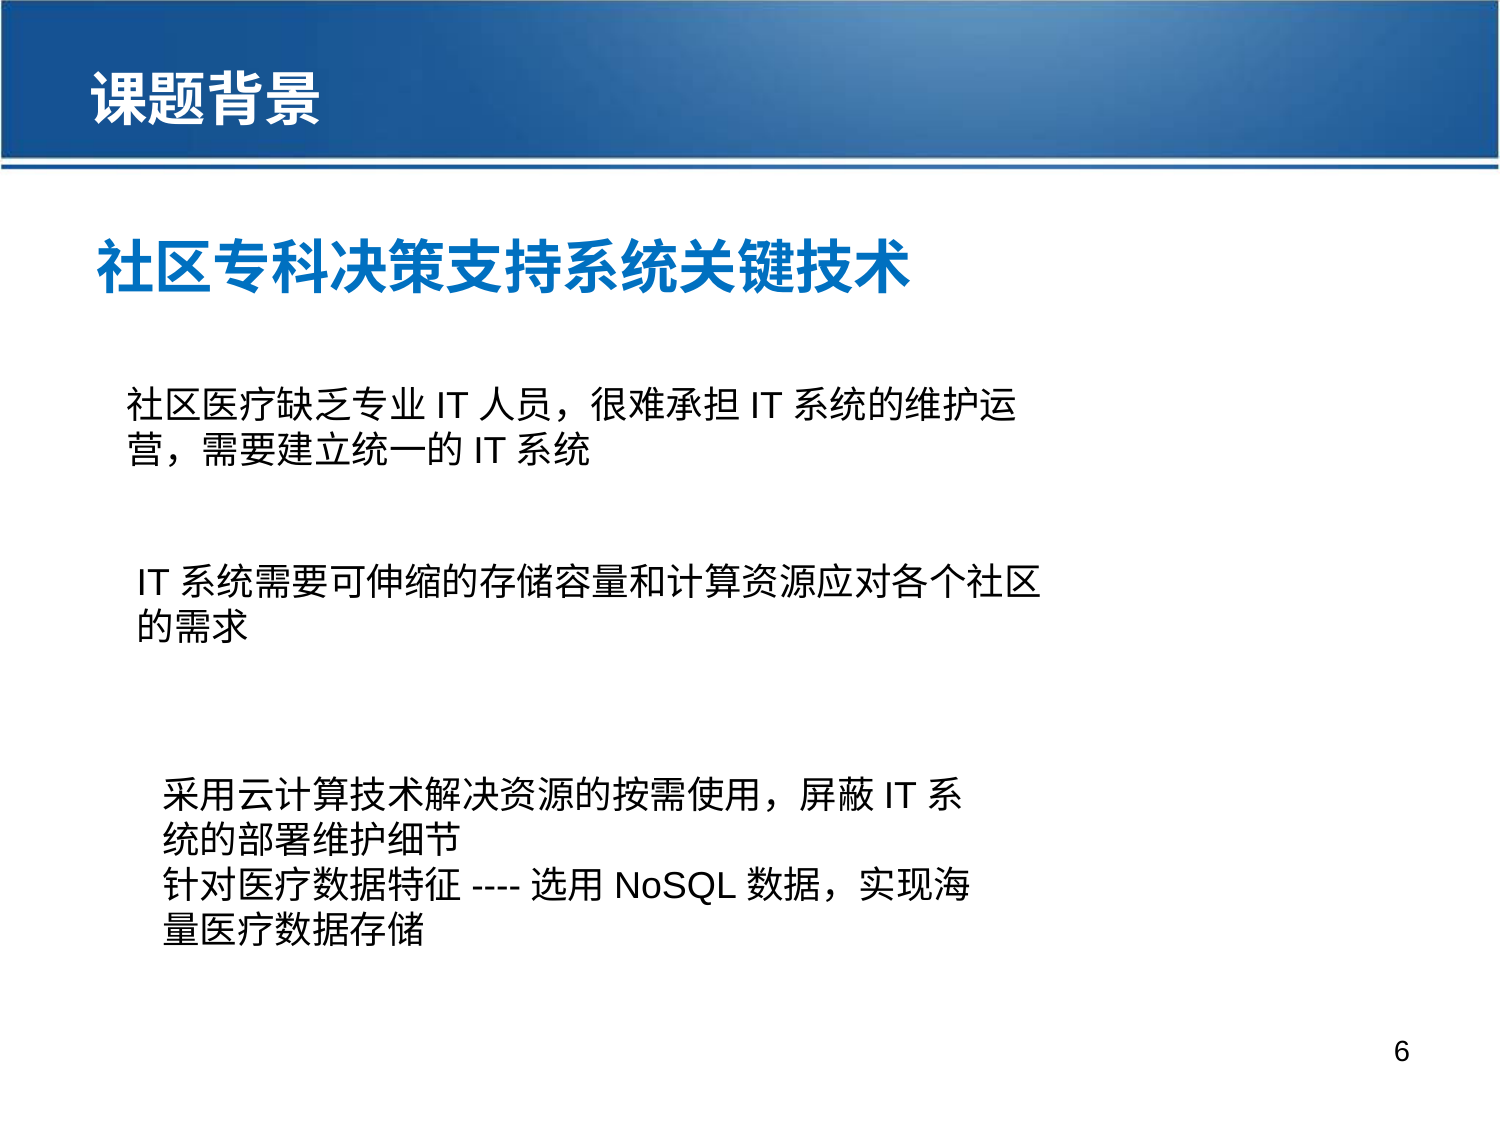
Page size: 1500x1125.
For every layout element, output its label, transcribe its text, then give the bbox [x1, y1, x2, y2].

picture [0, 0, 1500, 1125]
text_box 社区专科决策支持系统关键技术 [81, 222, 928, 308]
text_box 采用云计算技术解决资源的按需使用，屏蔽IT系统的部署维护细节 针对医疗数据特征----选用NoSQL数据，实现海量医疗数据存储 [147, 763, 987, 958]
text_box IT系统需要可伸缩的存储容量和计算资源应对各个社区的需求 [121, 550, 1067, 656]
slide_number 6 [1074, 1024, 1426, 1103]
text_box 课题背景 [74, 54, 1425, 151]
text_box 社区医疗缺乏专业IT人员，很难承担IT系统的维护运营，需要建立统一的IT系统 [112, 373, 1069, 479]
